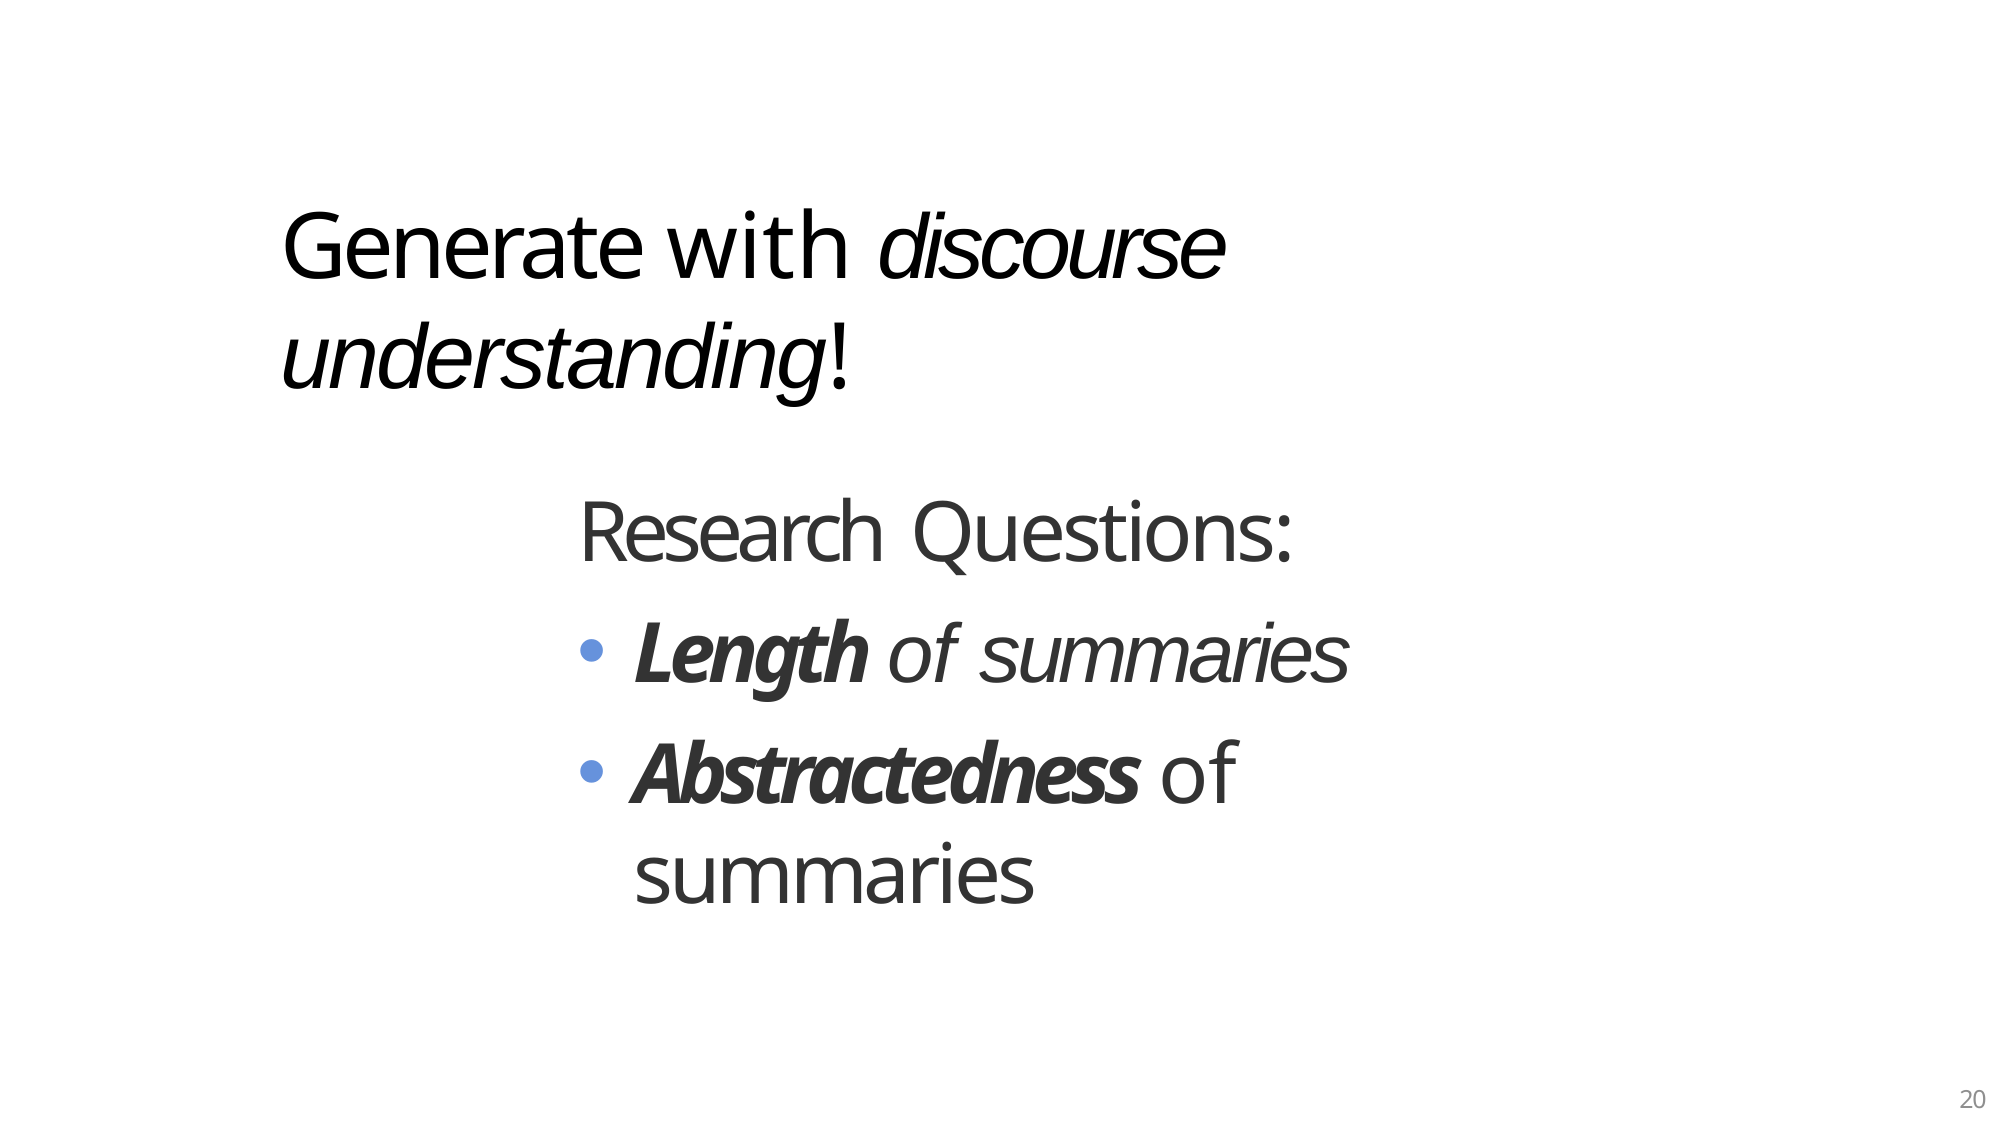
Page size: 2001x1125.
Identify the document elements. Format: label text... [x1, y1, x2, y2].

slide_number 20 [1953, 774, 1991, 1125]
text_box Research Questions: Length of summaries Abstractedness of summaries [575, 455, 1641, 921]
title Generate with discourse understanding! [278, 184, 1771, 407]
